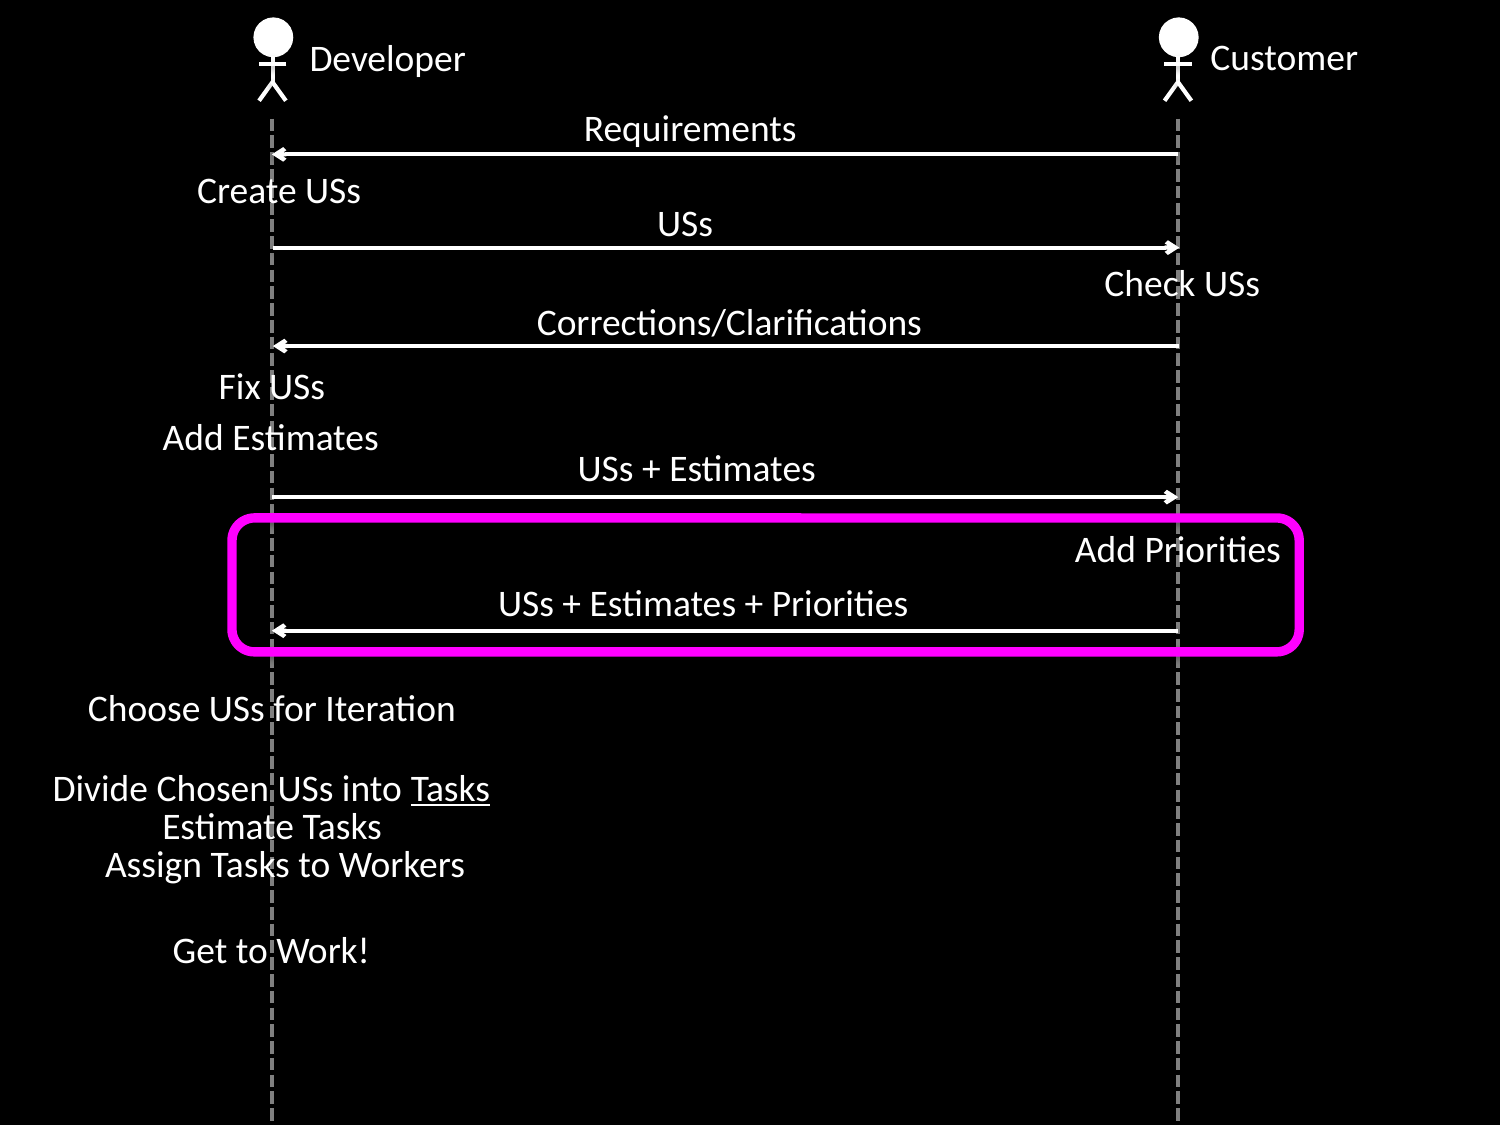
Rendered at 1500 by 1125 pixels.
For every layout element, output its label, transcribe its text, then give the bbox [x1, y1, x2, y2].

text_box Divide Chosen USs into Tasks [276, 756, 506, 817]
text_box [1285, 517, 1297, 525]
text_box Get to Work! [276, 918, 386, 978]
text_box Check USs [1089, 258, 1174, 312]
text_box [276, 638, 1174, 653]
text_box Estimate Tasks [276, 794, 398, 832]
text_box USs [642, 191, 728, 244]
text_box Divide Chosen USs into Tasks [38, 756, 267, 817]
text_box Choose USs for Iteration [276, 676, 472, 736]
text_box Fix USs [276, 354, 341, 415]
text_box Estimate Tasks [147, 794, 267, 832]
text_box Add Estimates [147, 405, 267, 465]
text_box [276, 517, 1174, 629]
text_box Check USs [1182, 251, 1275, 312]
text_box Create USs [182, 158, 267, 219]
text_box Fix USs [203, 354, 267, 415]
text_box [231, 517, 267, 653]
text_box [1182, 517, 1300, 653]
text_box Get to Work! [158, 918, 267, 978]
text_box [253, 17, 483, 101]
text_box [1158, 17, 1375, 101]
text_box USs + Estimates [562, 436, 832, 493]
text_box Requirements [569, 96, 812, 150]
text_box Assign Tasks to Workers [90, 832, 267, 892]
text_box Add Estimates [276, 405, 395, 465]
text_box Assign Tasks to Workers [276, 832, 481, 892]
text_box Choose USs for Iteration [73, 676, 267, 736]
text_box Create USs [276, 165, 377, 219]
text_box Corrections/Clarifications [522, 290, 938, 342]
